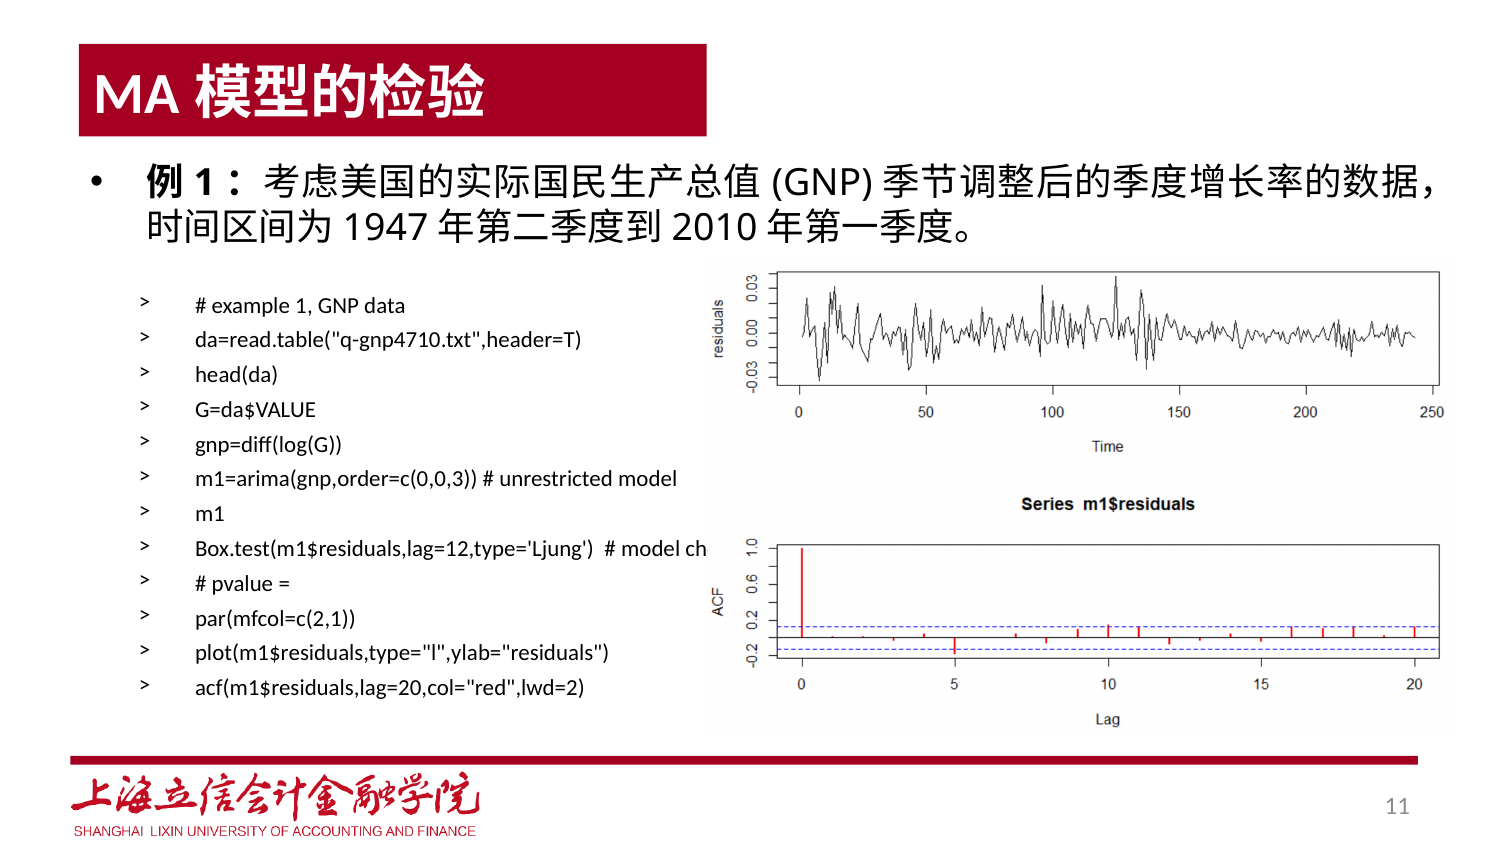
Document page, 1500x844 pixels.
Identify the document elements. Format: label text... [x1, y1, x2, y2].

list 例1：考虑美国的实际国民生产总值(GNP)季节调整后的季度增长率的数据，时间区间为1947年第二季度到2010年第一季度。 [75, 150, 1436, 753]
picture [64, 765, 487, 844]
picture [707, 256, 1457, 736]
slide_number 11 [1074, 782, 1425, 827]
text_box MA模型的检验 [77, 42, 709, 139]
text_box # example 1, GNP data da=read.table("q-gnp4710.txt",header=T) head(da) G=da$VALUE gnp=diff(log(G)) m1=arima(gnp,order=c(0,0,3)) # unrestricted model m1 Box.test(m1$residuals,lag=12,type='Ljung') # model checking # pvalue = par(mfcol=c(2,1)) plot(m1$residuals,type="l",ylab="residuals") acf(m1$residuals,lag=20,col="red",lwd=2) [123, 280, 702, 708]
